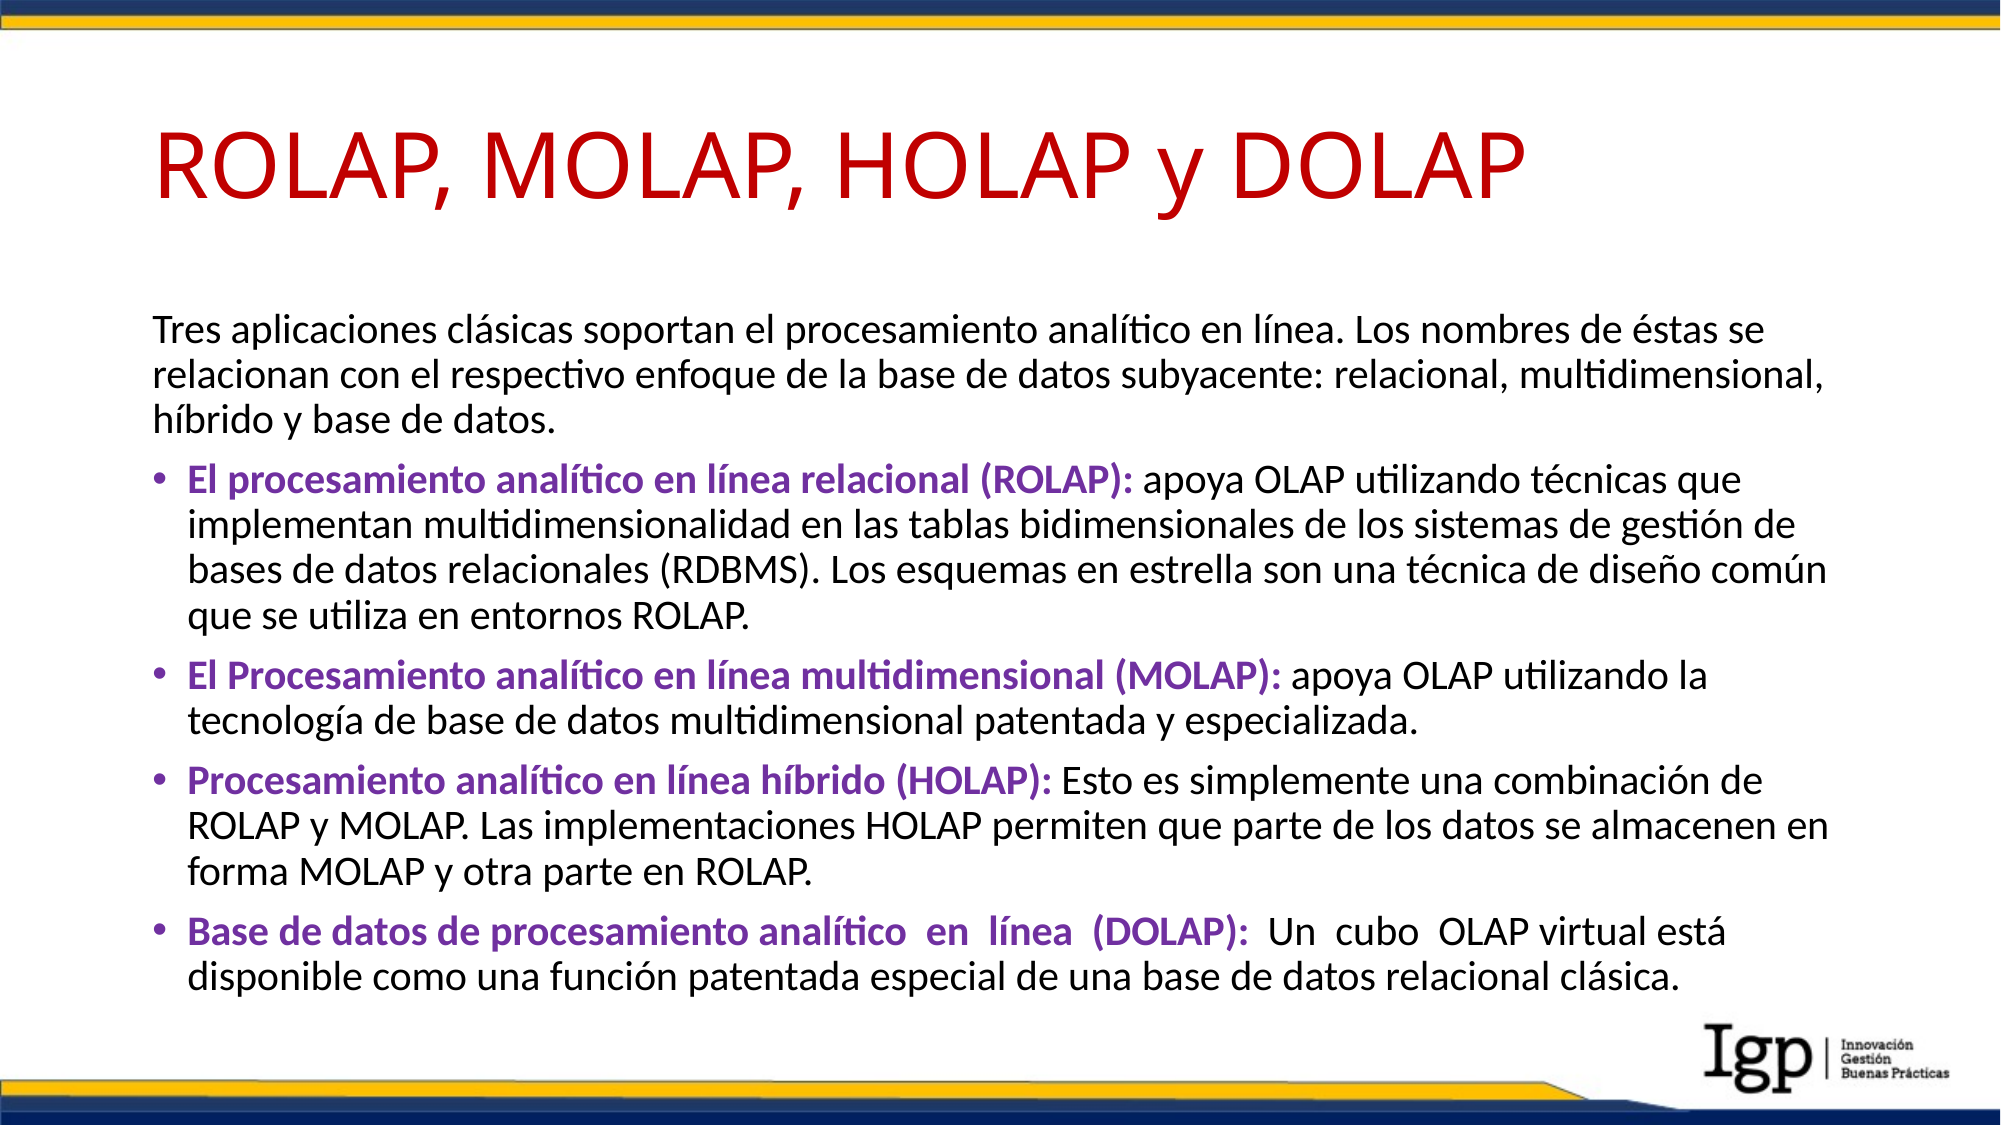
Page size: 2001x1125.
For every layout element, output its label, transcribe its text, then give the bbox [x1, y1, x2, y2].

list Tres aplicaciones clásicas soportan el procesamiento analítico en línea. Los nombres de éstas se relacionan con el respectivo enfoque de la base de datos subyacente: relacional, multidimensional, híbrido y base de datos. El procesamiento analítico en línea relacional (ROLAP): apoya OLAP utilizando técnicas que implementan multidimensionalidad en las tablas bidimensionales de los sistemas de gestión de bases de datos relacionales (RDBMS). Los esquemas en estrella son una técnica de diseño común que se utiliza en entornos ROLAP. El Procesamiento analítico en línea multidimensional (MOLAP): apoya OLAP utilizando la tecnología de base de datos multidimensional patentada y especializada. Procesamiento analítico en línea híbrido (HOLAP): Esto es simplemente una combinación de ROLAP y MOLAP. Las implementaciones HOLAP permiten que parte de los datos se almacenen en forma MOLAP y otra parte en ROLAP. Base de datos de procesamiento analítico en línea (DOLAP): Un cubo OLAP virtual está disponible como una función patentada especial de una base de datos relacional clásica. [137, 299, 1863, 1014]
title ROLAP, MOLAP, HOLAP y DOLAP [137, 59, 1863, 278]
picture [0, 0, 2001, 1125]
